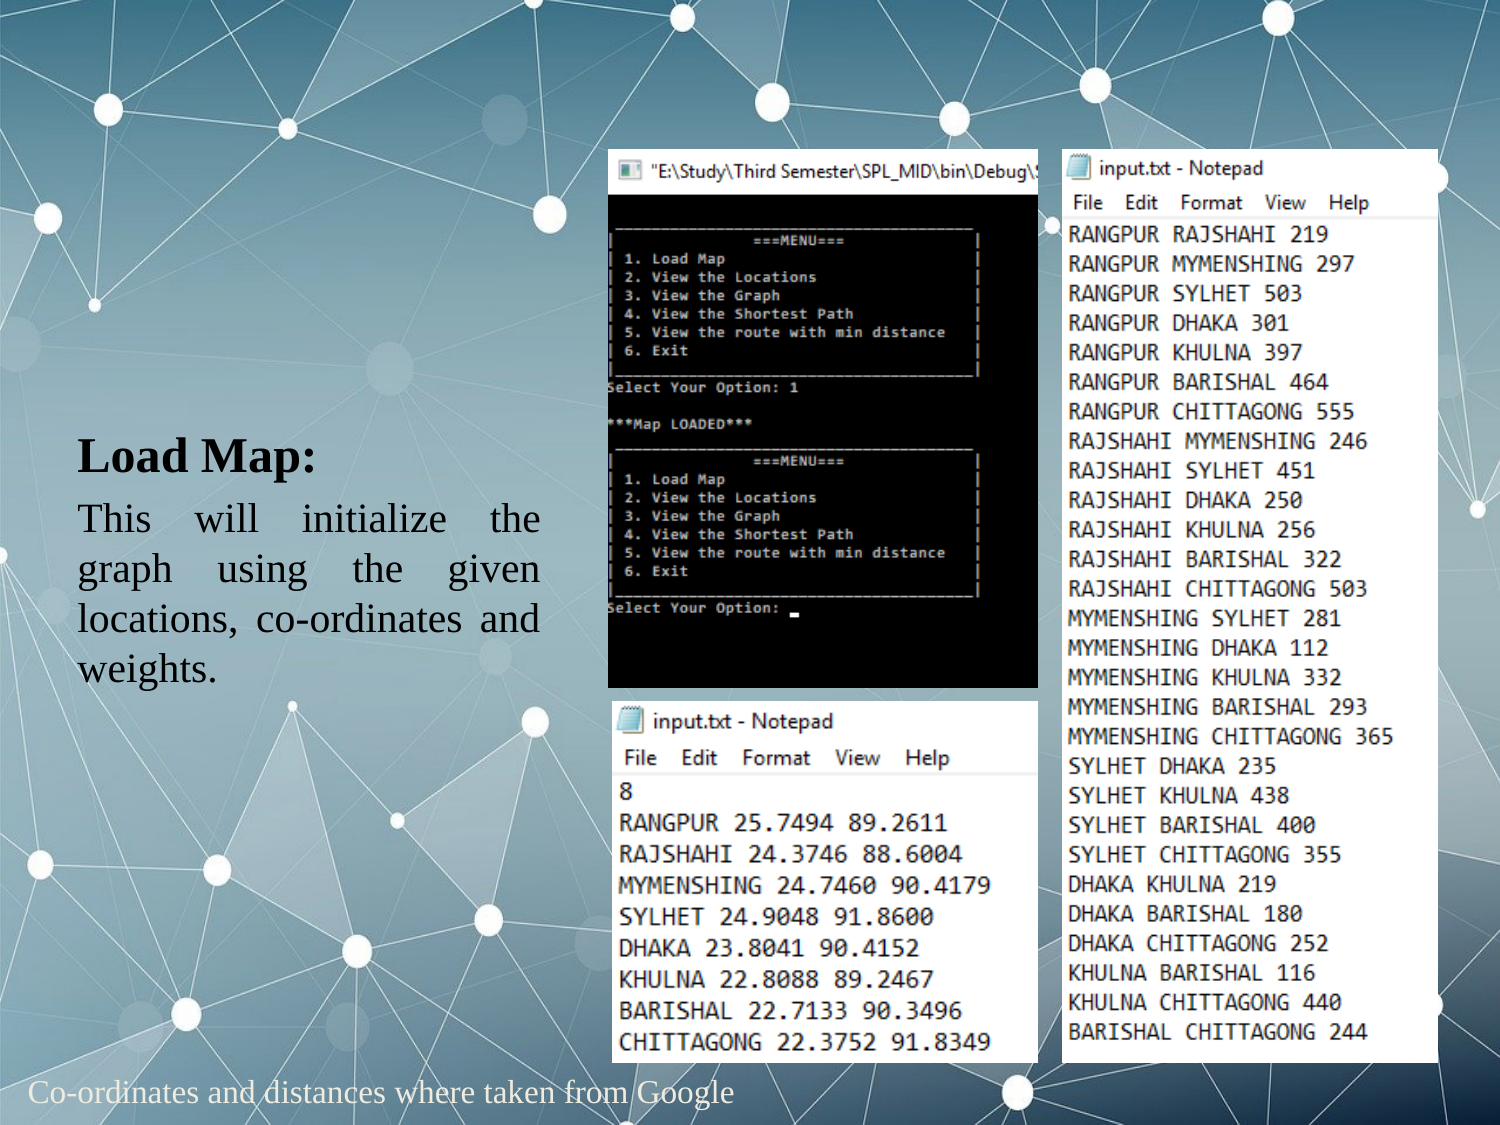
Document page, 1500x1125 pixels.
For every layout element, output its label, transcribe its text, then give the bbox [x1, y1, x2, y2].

picture [0, 0, 1500, 1125]
text_box Co-ordinates and distances where taken from Google [12, 1062, 1225, 1125]
text_box Load Map: This will initialize the graph using the given locations, co-ordinates and weights. [62, 274, 556, 713]
